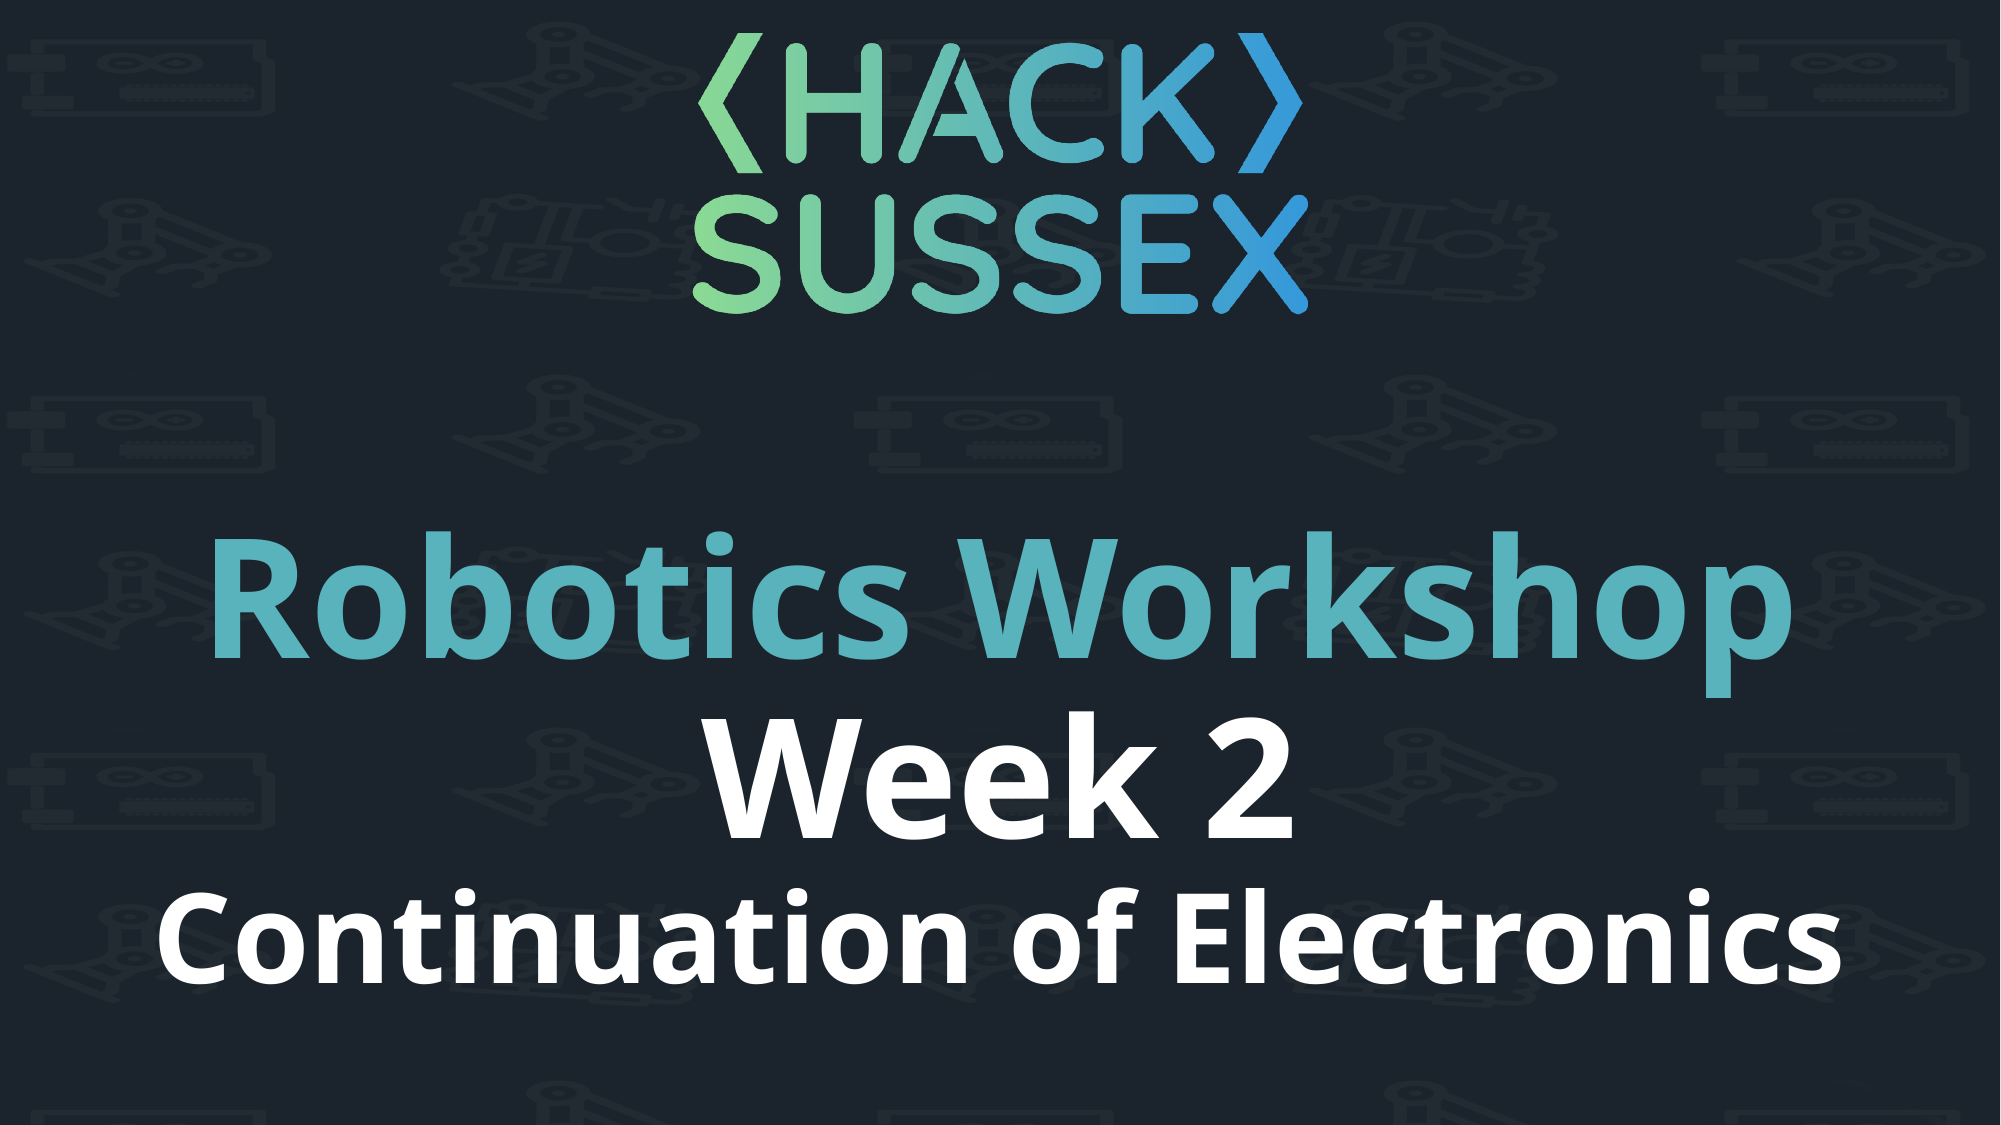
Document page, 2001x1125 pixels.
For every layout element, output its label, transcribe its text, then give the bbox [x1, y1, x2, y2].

title Robotics Workshop Week 2 Continuation of Electronics [125, 331, 1875, 1018]
picture [0, 0, 2001, 1125]
